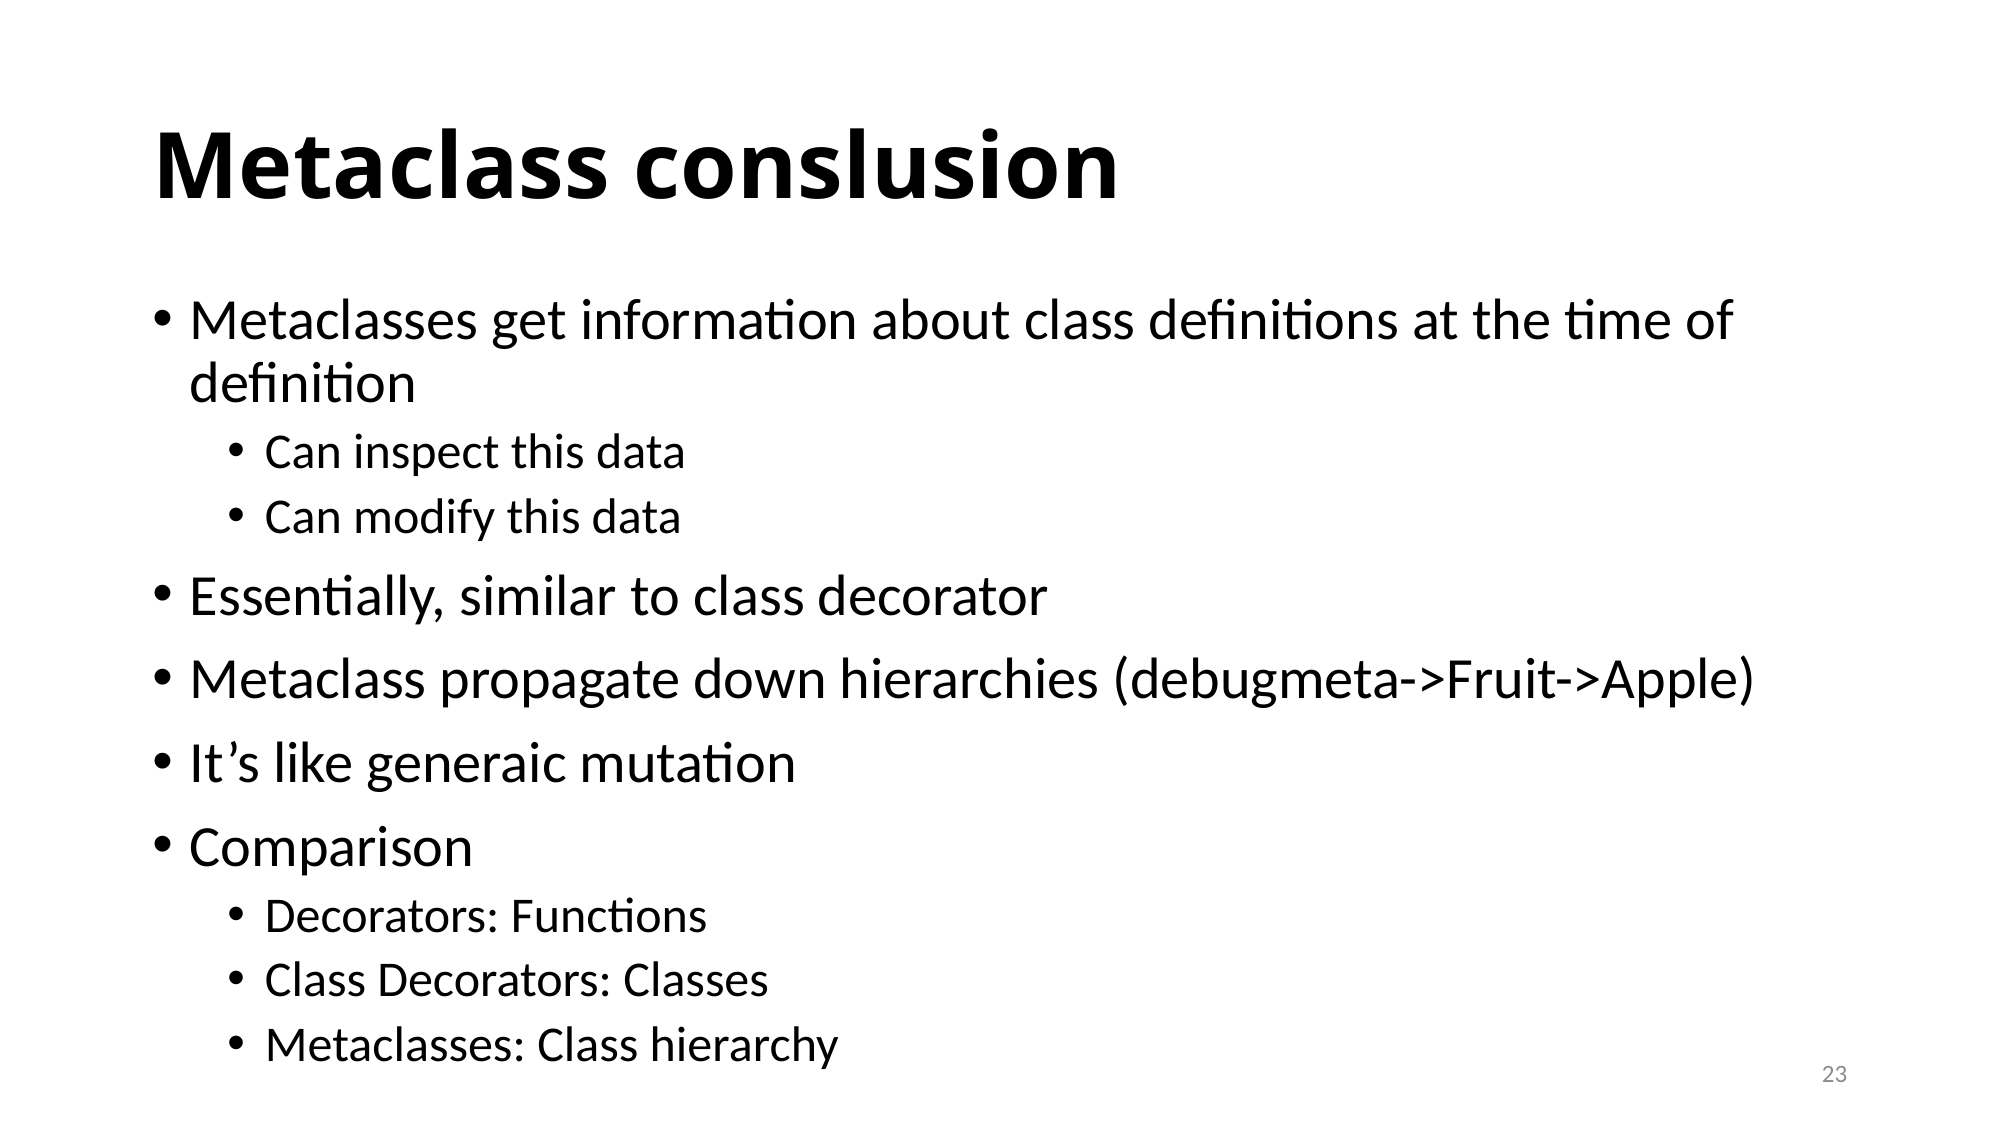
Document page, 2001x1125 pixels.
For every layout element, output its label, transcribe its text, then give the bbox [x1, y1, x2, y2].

title Metaclass conslusion [137, 59, 1863, 278]
slide_number 23 [1412, 1042, 1863, 1103]
list Metaclasses get information about class definitions at the time of definition Can inspect this data Can modify this data Essentially, similar to class decorator Metaclass propagate down hierarchies (debugmeta->Fruit->Apple) It’s like generaic mutation Comparison Decorators: Functions Class Decorators: Classes Metaclasses: Class hierarchy [137, 282, 1863, 1108]
